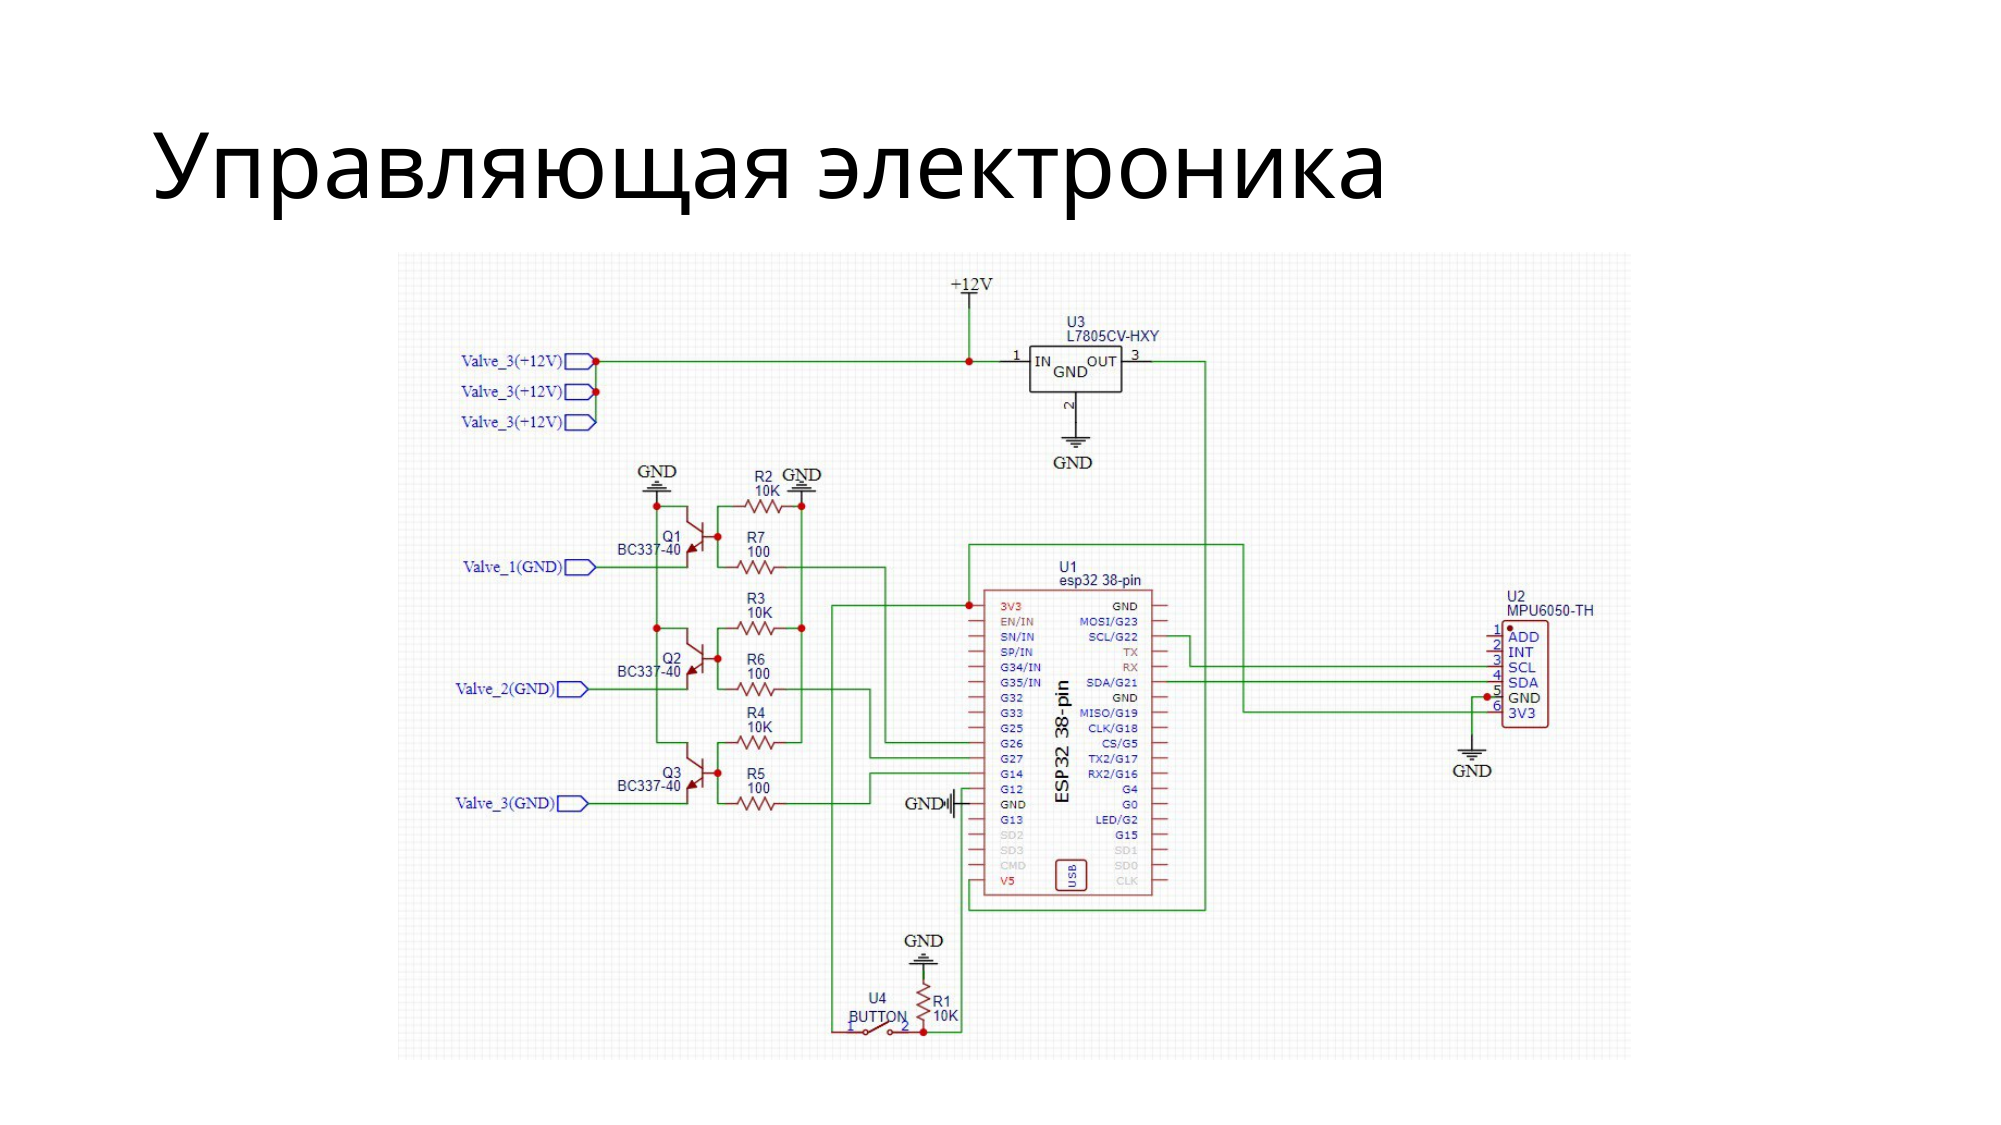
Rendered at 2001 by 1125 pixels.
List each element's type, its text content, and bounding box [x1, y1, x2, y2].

title Управляющая электроника [137, 59, 1863, 278]
picture [398, 252, 1631, 1060]
